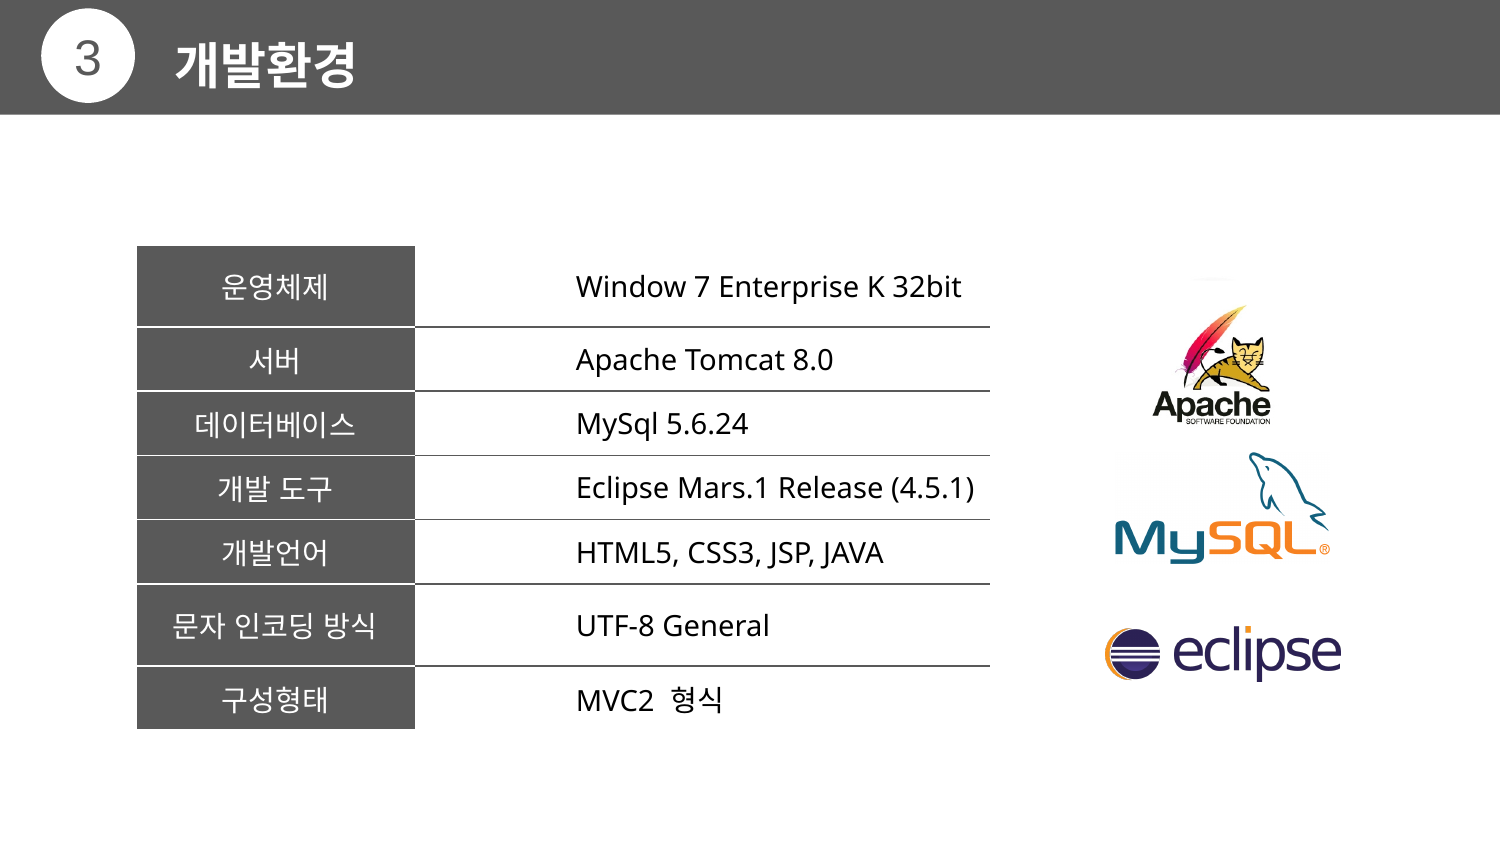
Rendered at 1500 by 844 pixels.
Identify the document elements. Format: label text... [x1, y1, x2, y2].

table_cell 개발언어 [137, 520, 415, 583]
picture [1105, 626, 1341, 682]
table_cell Apache Tomcat 8.0 [415, 328, 989, 390]
table_cell HTML5, CSS3, JSP, JAVA [415, 520, 989, 583]
table_cell 데이터베이스 [137, 392, 415, 455]
table_header 운영체제 [137, 246, 415, 326]
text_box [0, 0, 1500, 115]
table_cell 개발 도구 [137, 456, 415, 519]
table_cell MVC2 형식 [415, 667, 989, 729]
table_cell Eclipse Mars.1 Release (4.5.1) [415, 456, 989, 519]
table_header Window 7 Enterprise K 32bit [415, 246, 989, 326]
table_cell 문자 인코딩 방식 [137, 585, 415, 665]
table_cell 구성형태 [137, 667, 415, 729]
table_cell 서버 [137, 328, 415, 390]
picture [1093, 275, 1331, 564]
table_cell MySql 5.6.24 [415, 392, 989, 455]
table_cell UTF-8 General [415, 585, 989, 665]
